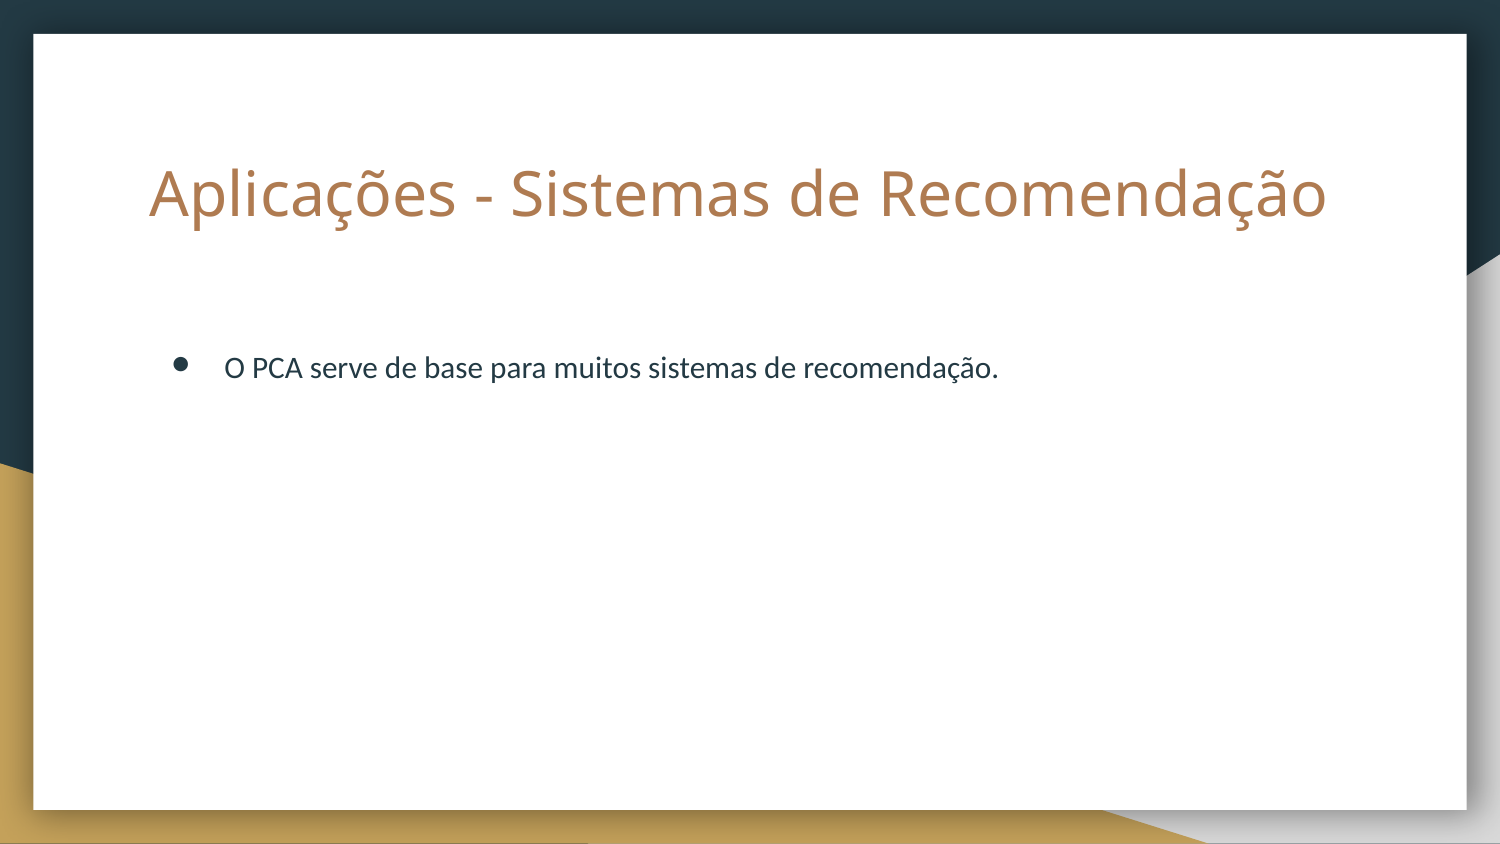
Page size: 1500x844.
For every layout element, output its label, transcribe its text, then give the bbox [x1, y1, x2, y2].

list O PCA serve de base para muitos sistemas de recomendação. [134, 326, 1366, 729]
title Aplicações - Sistemas de Recomendação [134, 138, 1366, 296]
